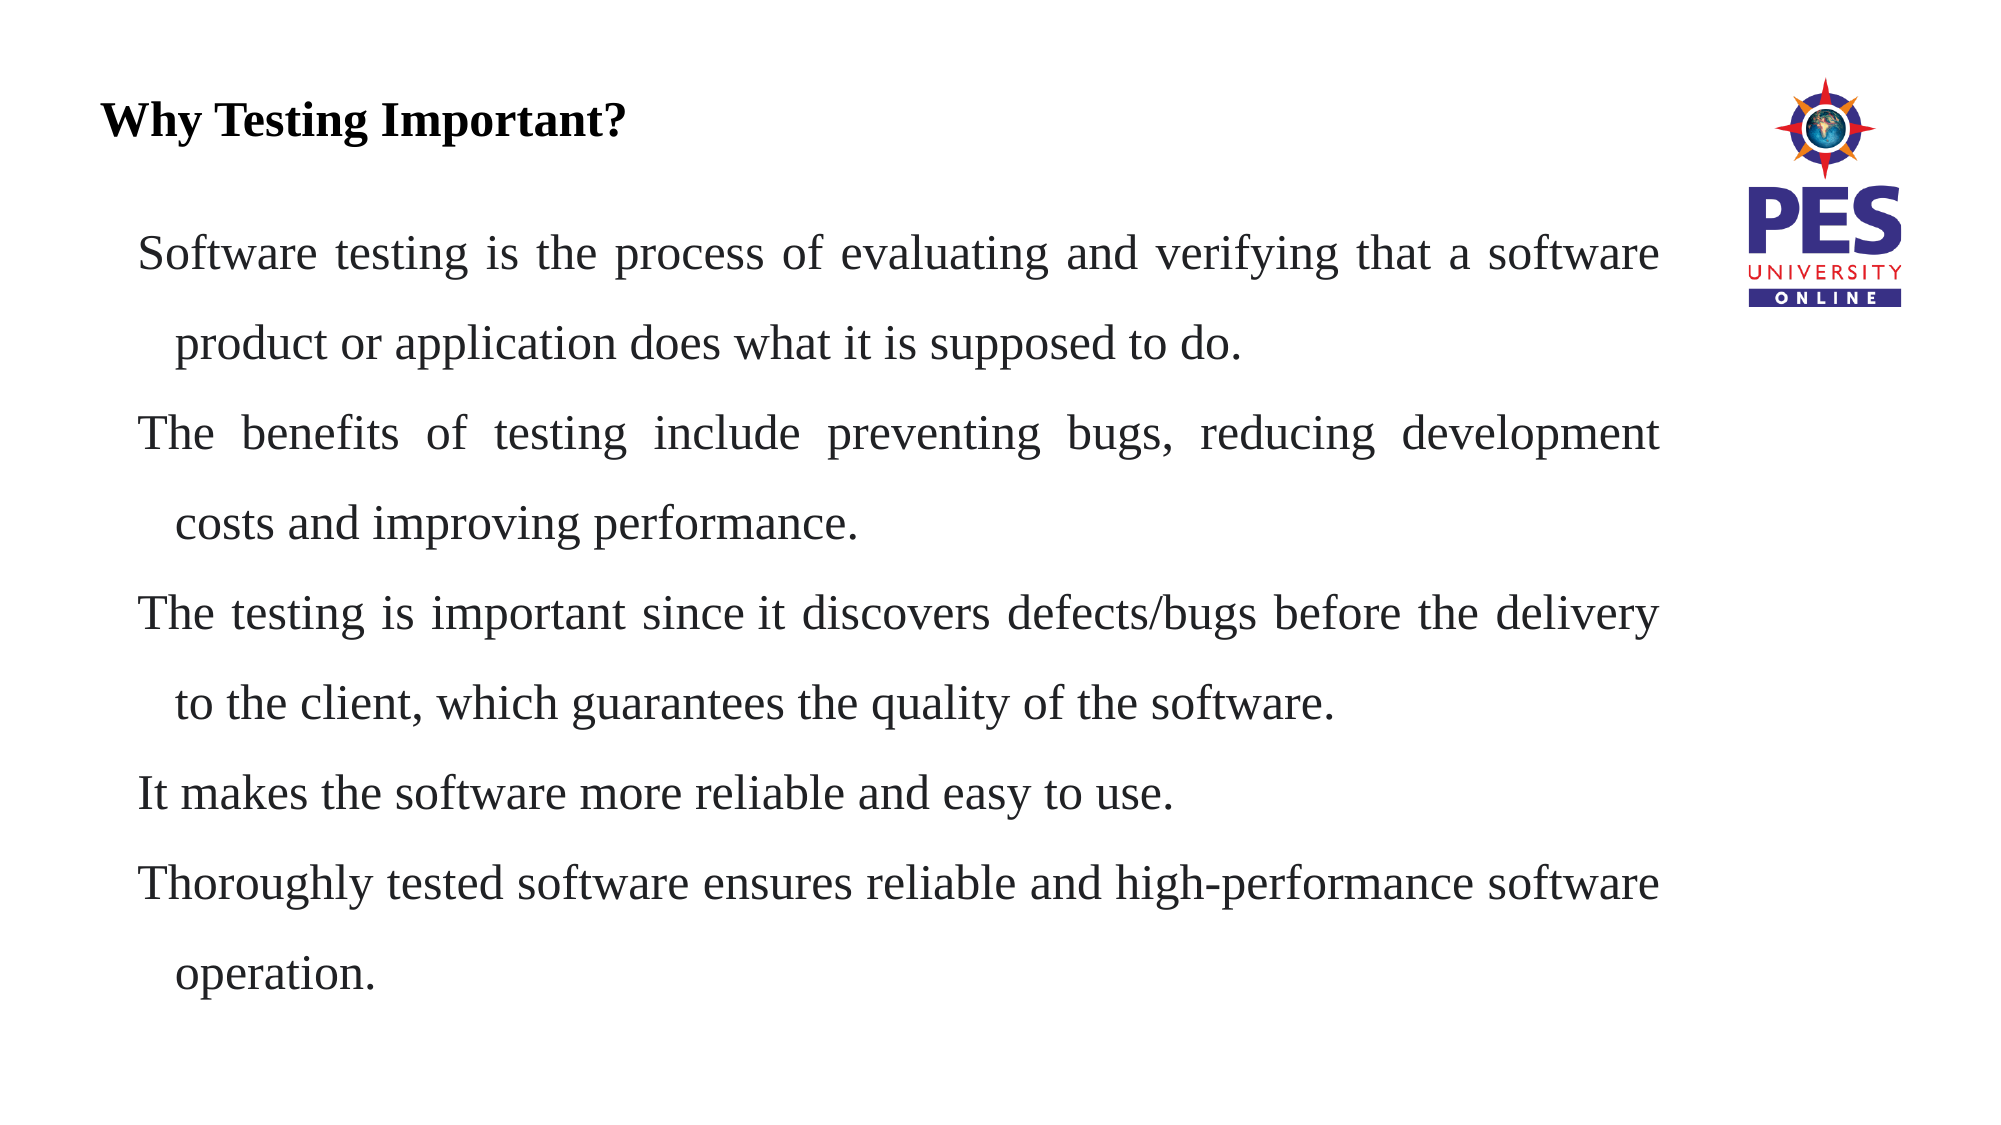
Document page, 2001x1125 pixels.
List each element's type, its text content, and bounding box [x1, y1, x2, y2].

subtitle Software testing is the process of evaluating and verifying that a software product or application does what it is supposed to do. The benefits of testing include preventing bugs, reducing development costs and improving performance. The testing is important since it discovers defects/bugs before the delivery to the client, which guarantees the quality of the software. It makes the software more reliable and easy to use. Thoroughly tested software ensures reliable and high-performance software operation. [99, 184, 1662, 1035]
picture [1748, 77, 1902, 307]
title Why Testing Important? [99, 44, 1900, 233]
